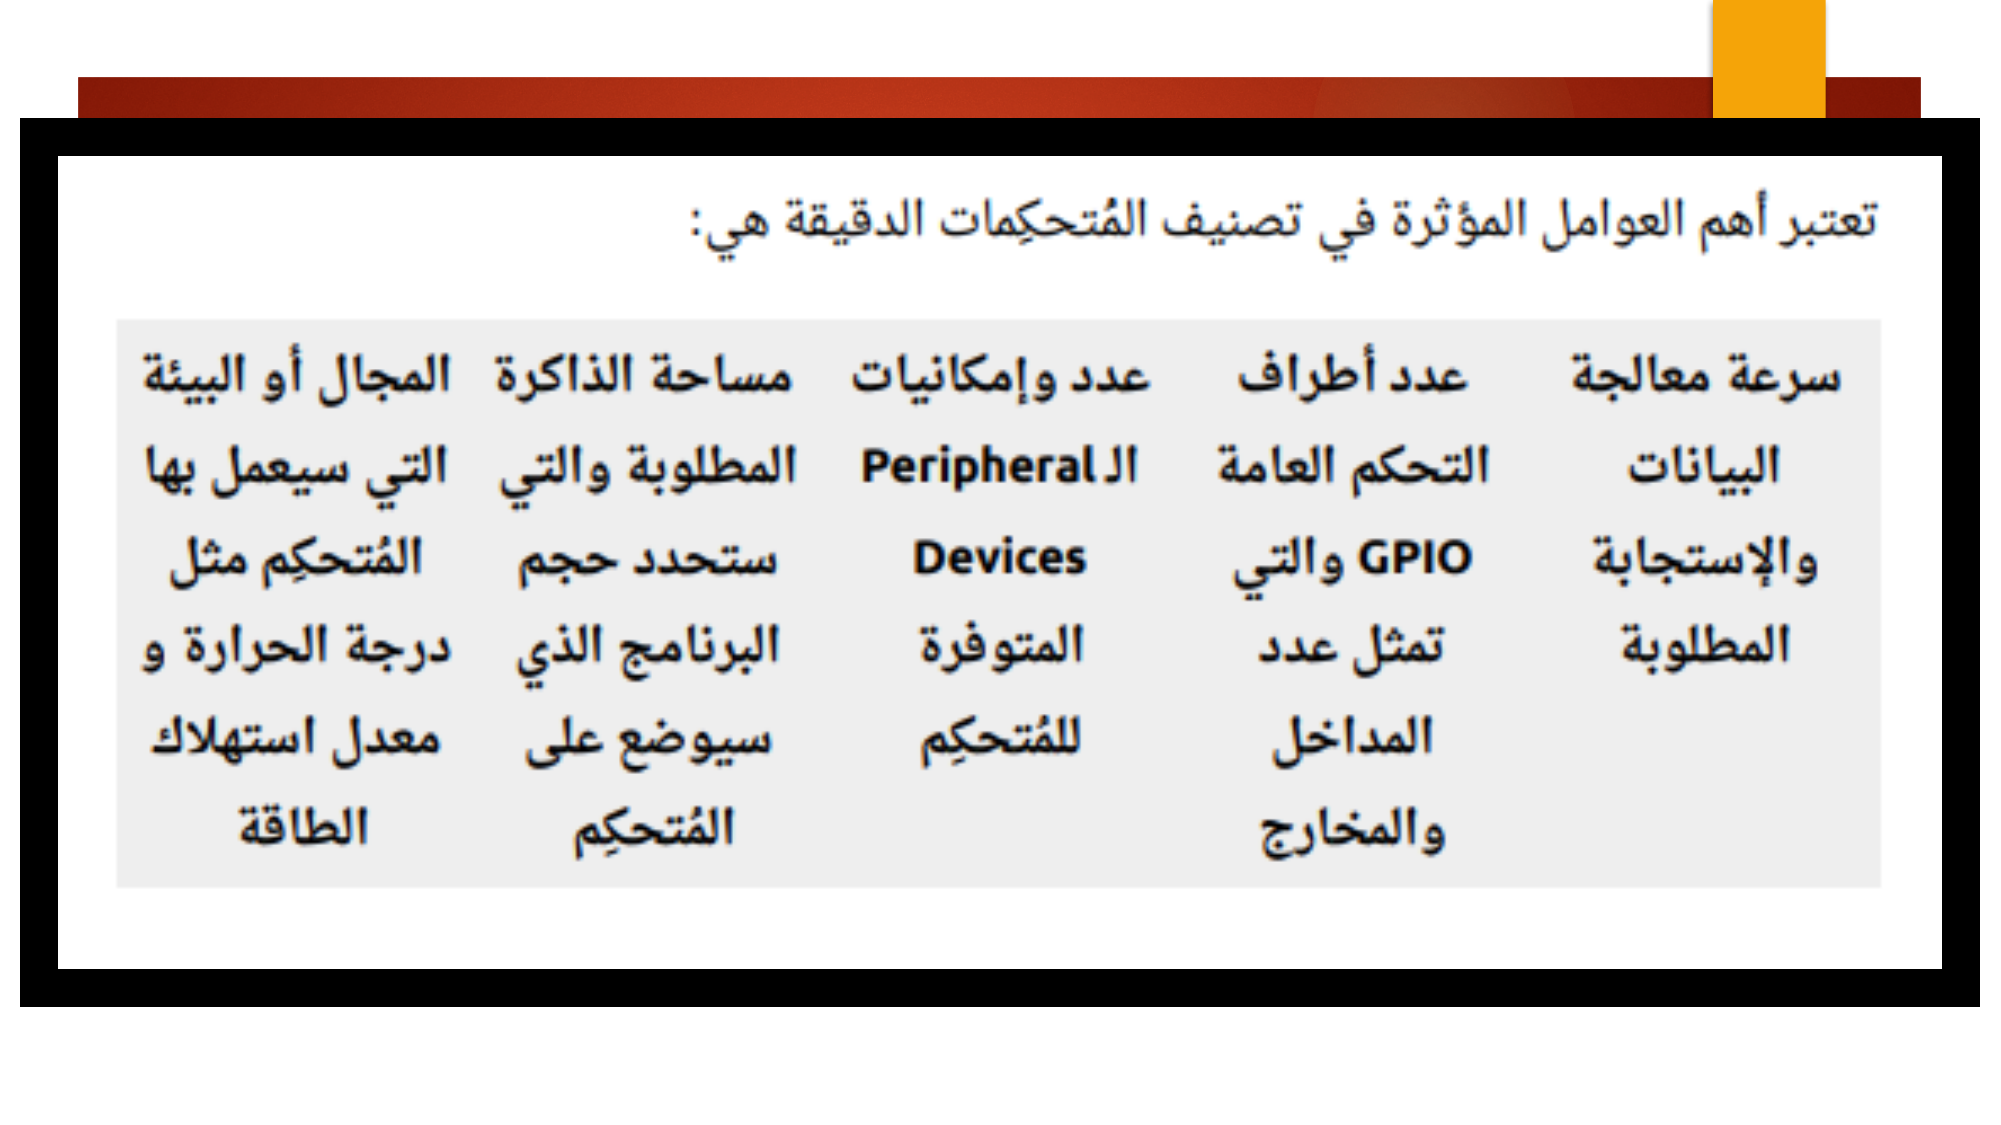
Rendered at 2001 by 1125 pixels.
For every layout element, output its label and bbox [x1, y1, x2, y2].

picture [57, 155, 1943, 970]
